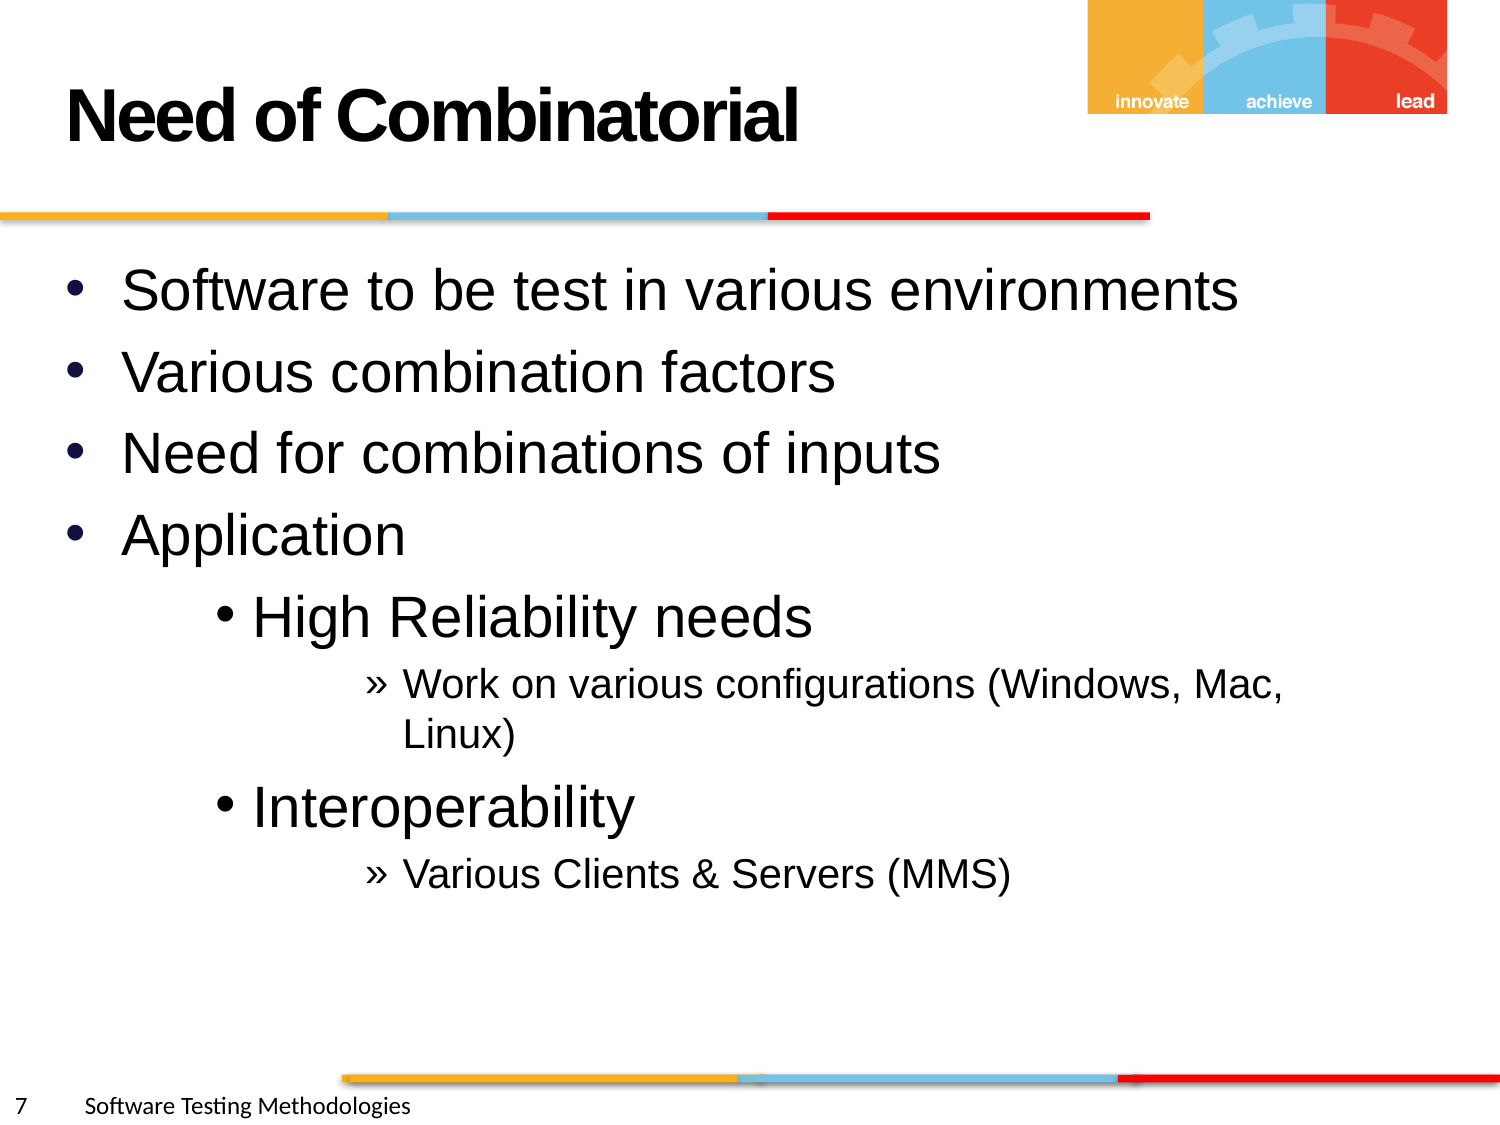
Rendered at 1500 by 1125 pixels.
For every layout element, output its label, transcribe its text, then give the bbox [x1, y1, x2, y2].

picture [1087, 0, 1448, 114]
list Software to be test in various environments Various combination factors Need for combinations of inputs Application High Reliability needs Work on various configurations (Windows, Mac, Linux) Interoperability Various Clients & Servers (MMS) [50, 245, 1400, 988]
list Need of Combinatorial [50, 24, 1088, 213]
